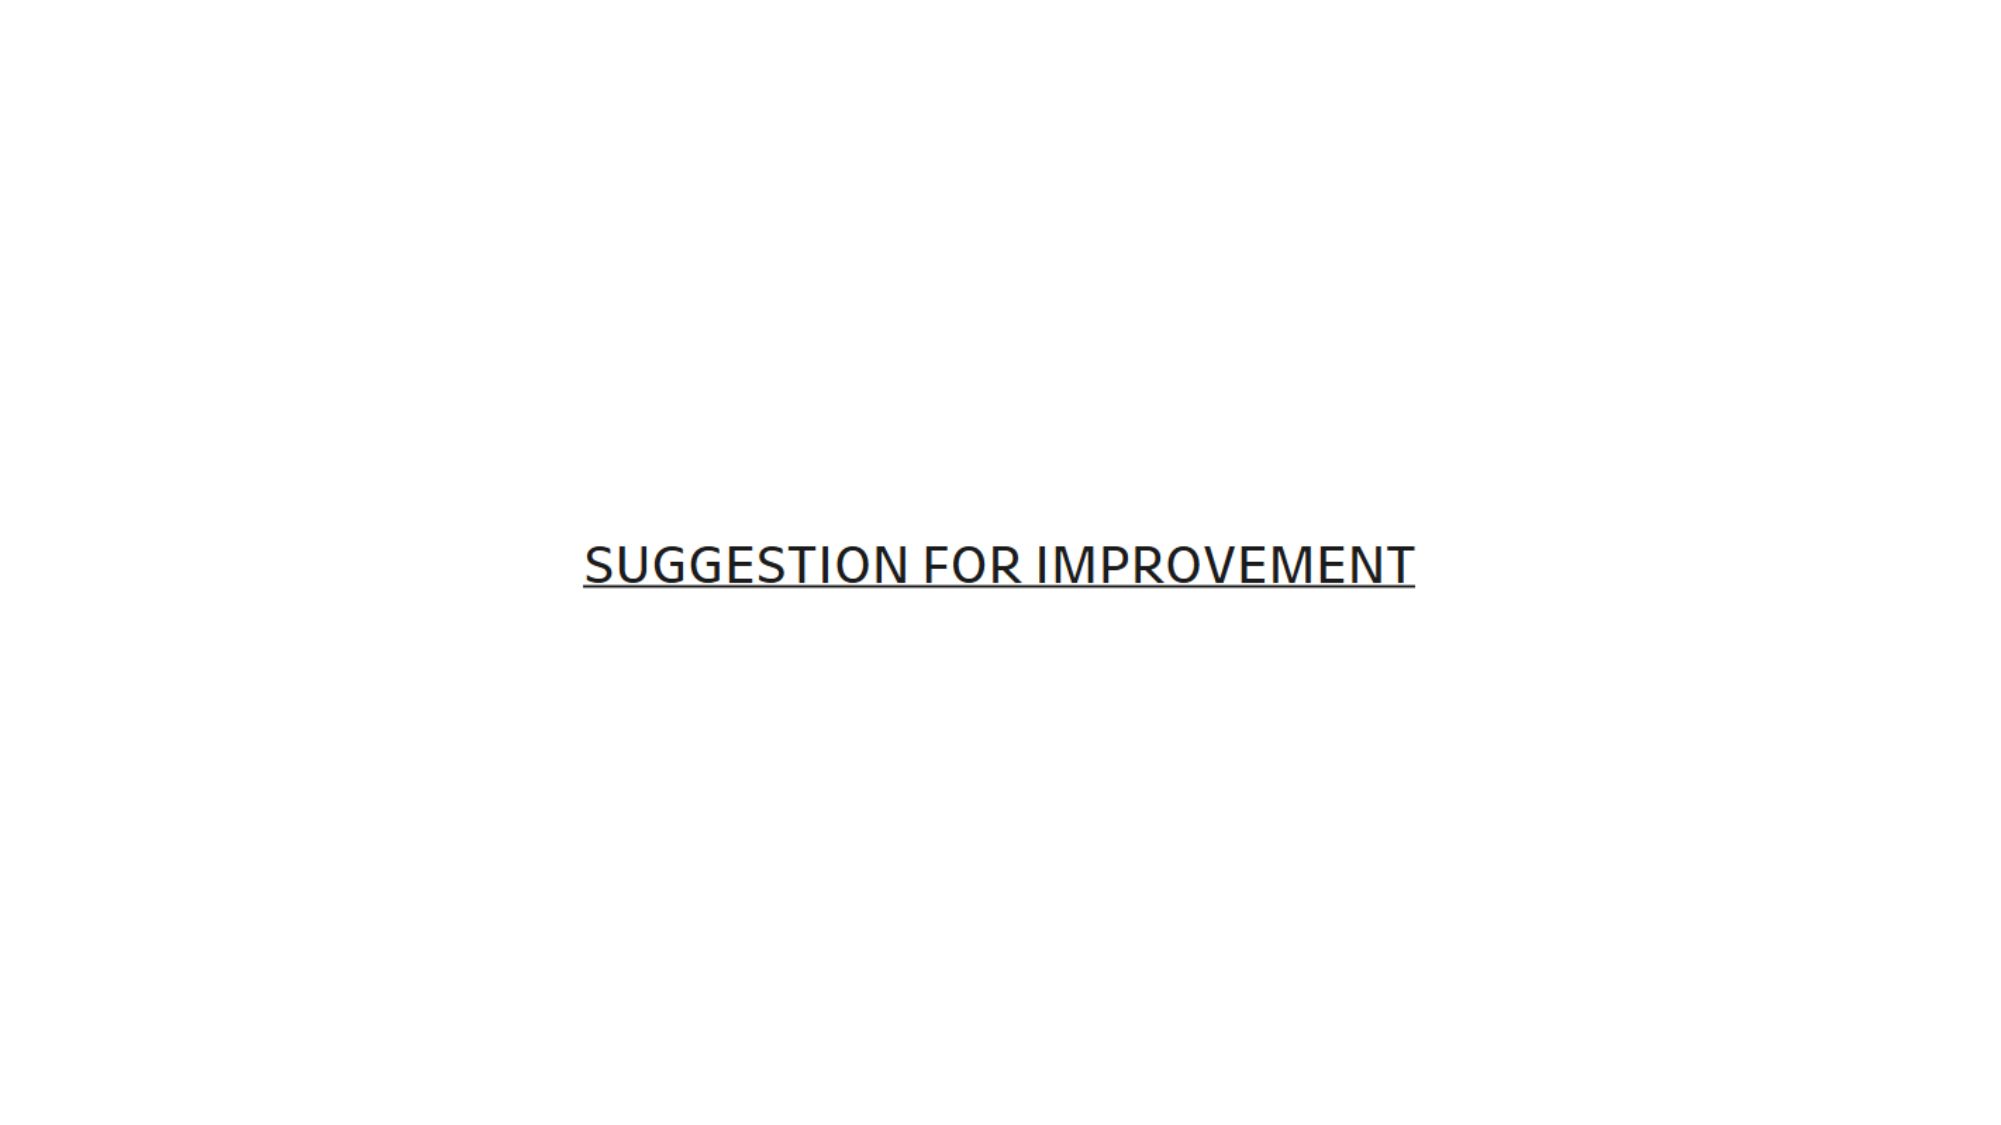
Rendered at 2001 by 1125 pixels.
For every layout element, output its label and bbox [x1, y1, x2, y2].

picture [296, 0, 1704, 1125]
